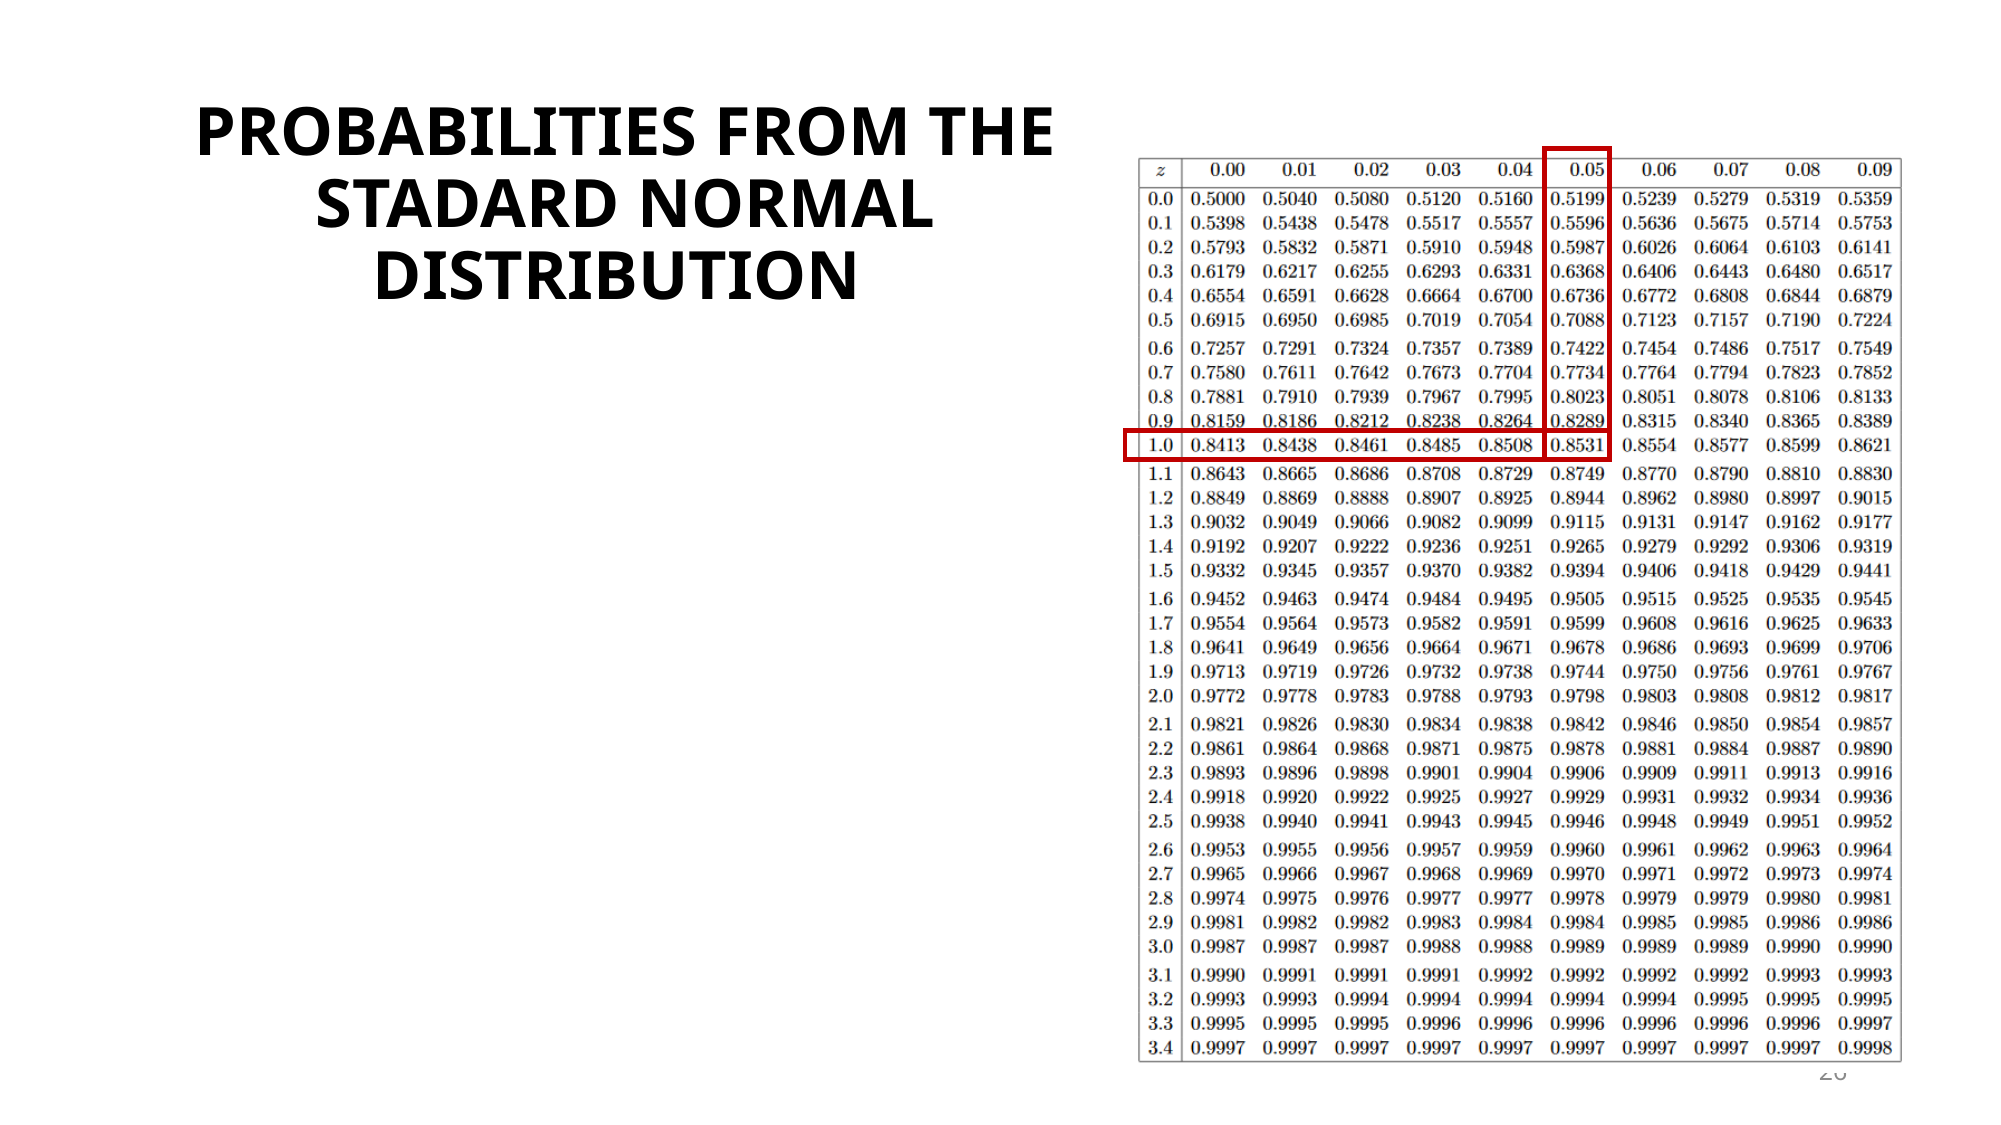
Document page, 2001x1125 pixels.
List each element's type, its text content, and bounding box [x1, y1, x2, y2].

title PROBABILITIES FROM THE STADARD NORMAL DISTRIBUTION [137, 75, 1114, 338]
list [1124, 148, 1909, 1073]
slide_number 26 [1412, 1073, 1863, 1103]
